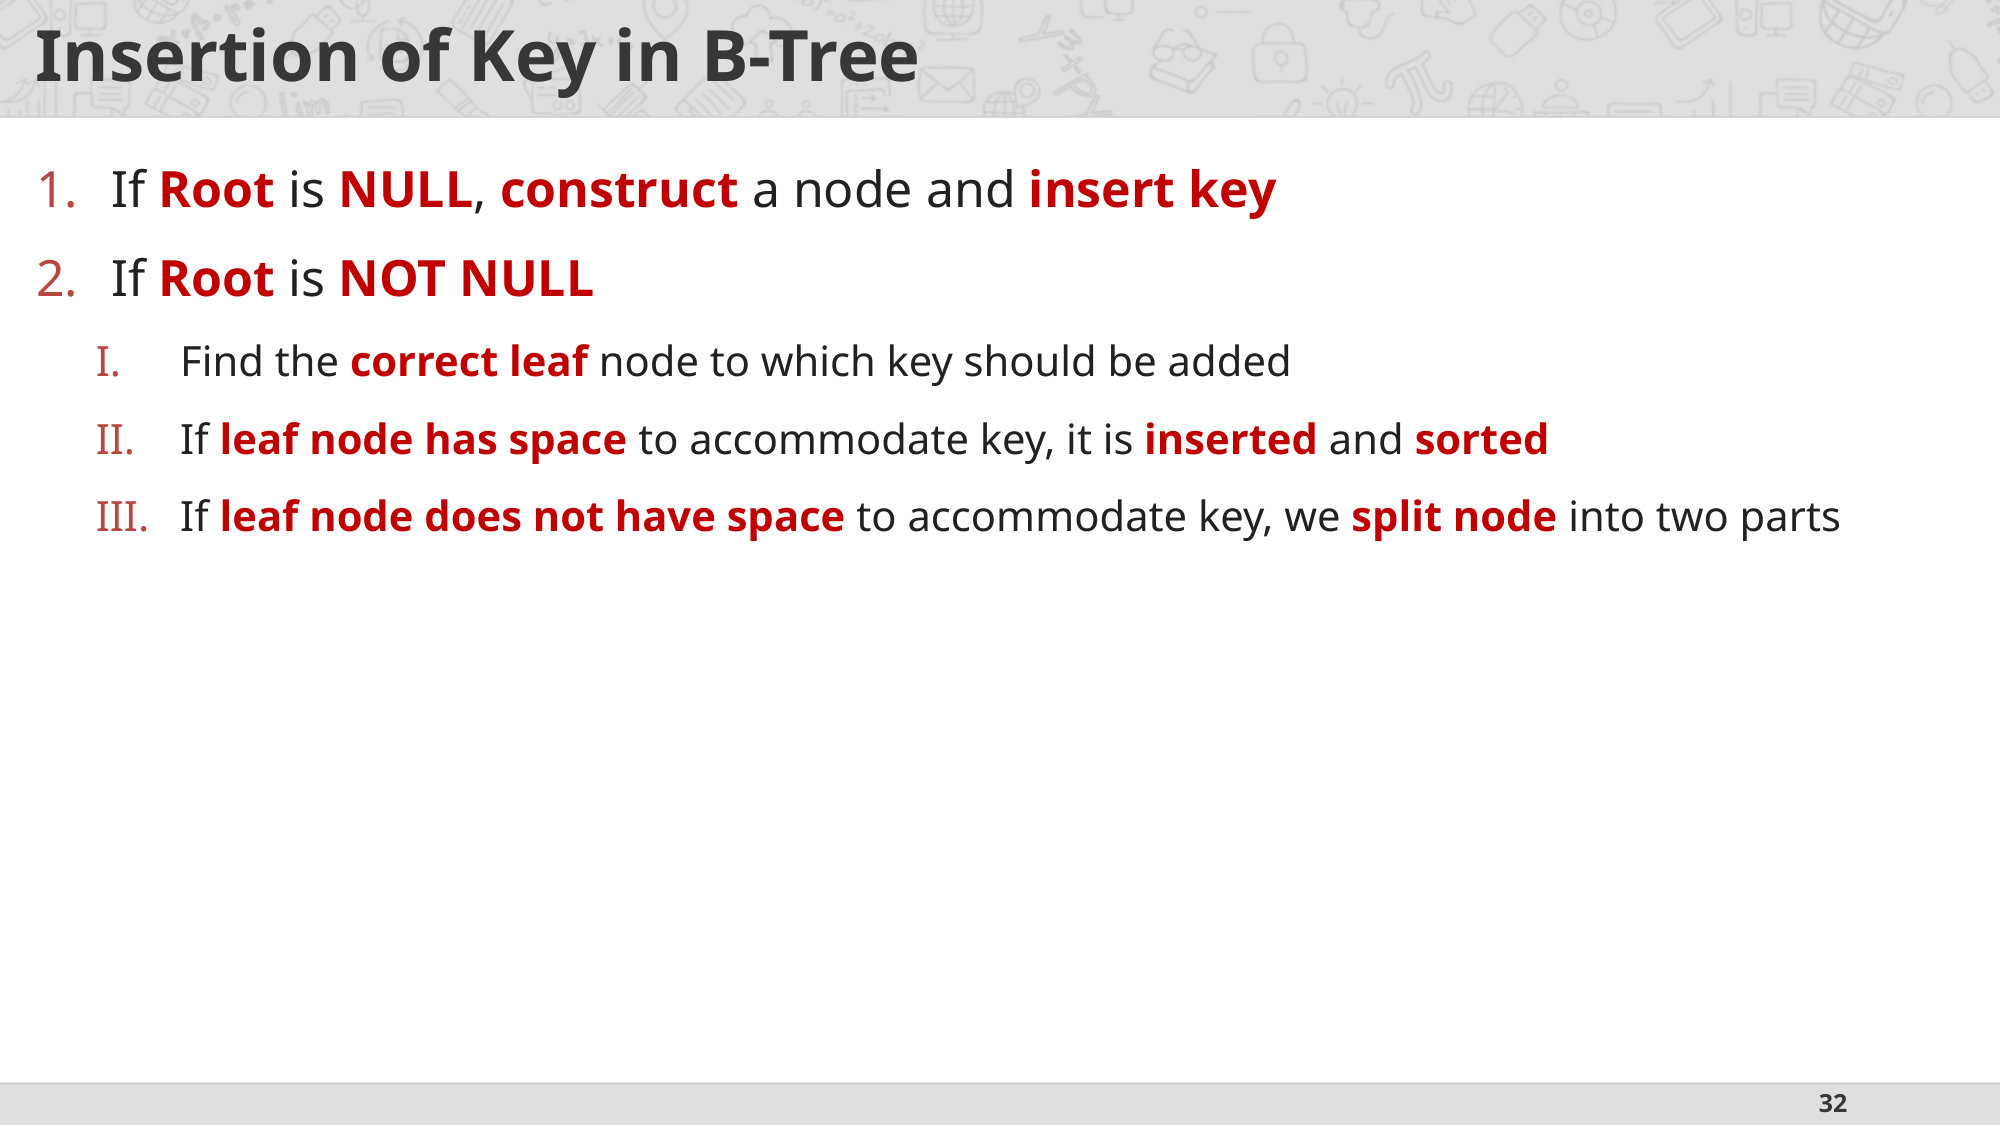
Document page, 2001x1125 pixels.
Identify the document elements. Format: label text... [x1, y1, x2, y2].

title Insertion of Key in B-Tree [0, 0, 2000, 117]
list If Root is NULL, construct a node and insert key If Root is NOT NULL Find the correct leaf node to which key should be added If leaf node has space to accommodate key, it is inserted and sorted If leaf node does not have space to accommodate key, we split node into two parts [21, 141, 1979, 1059]
